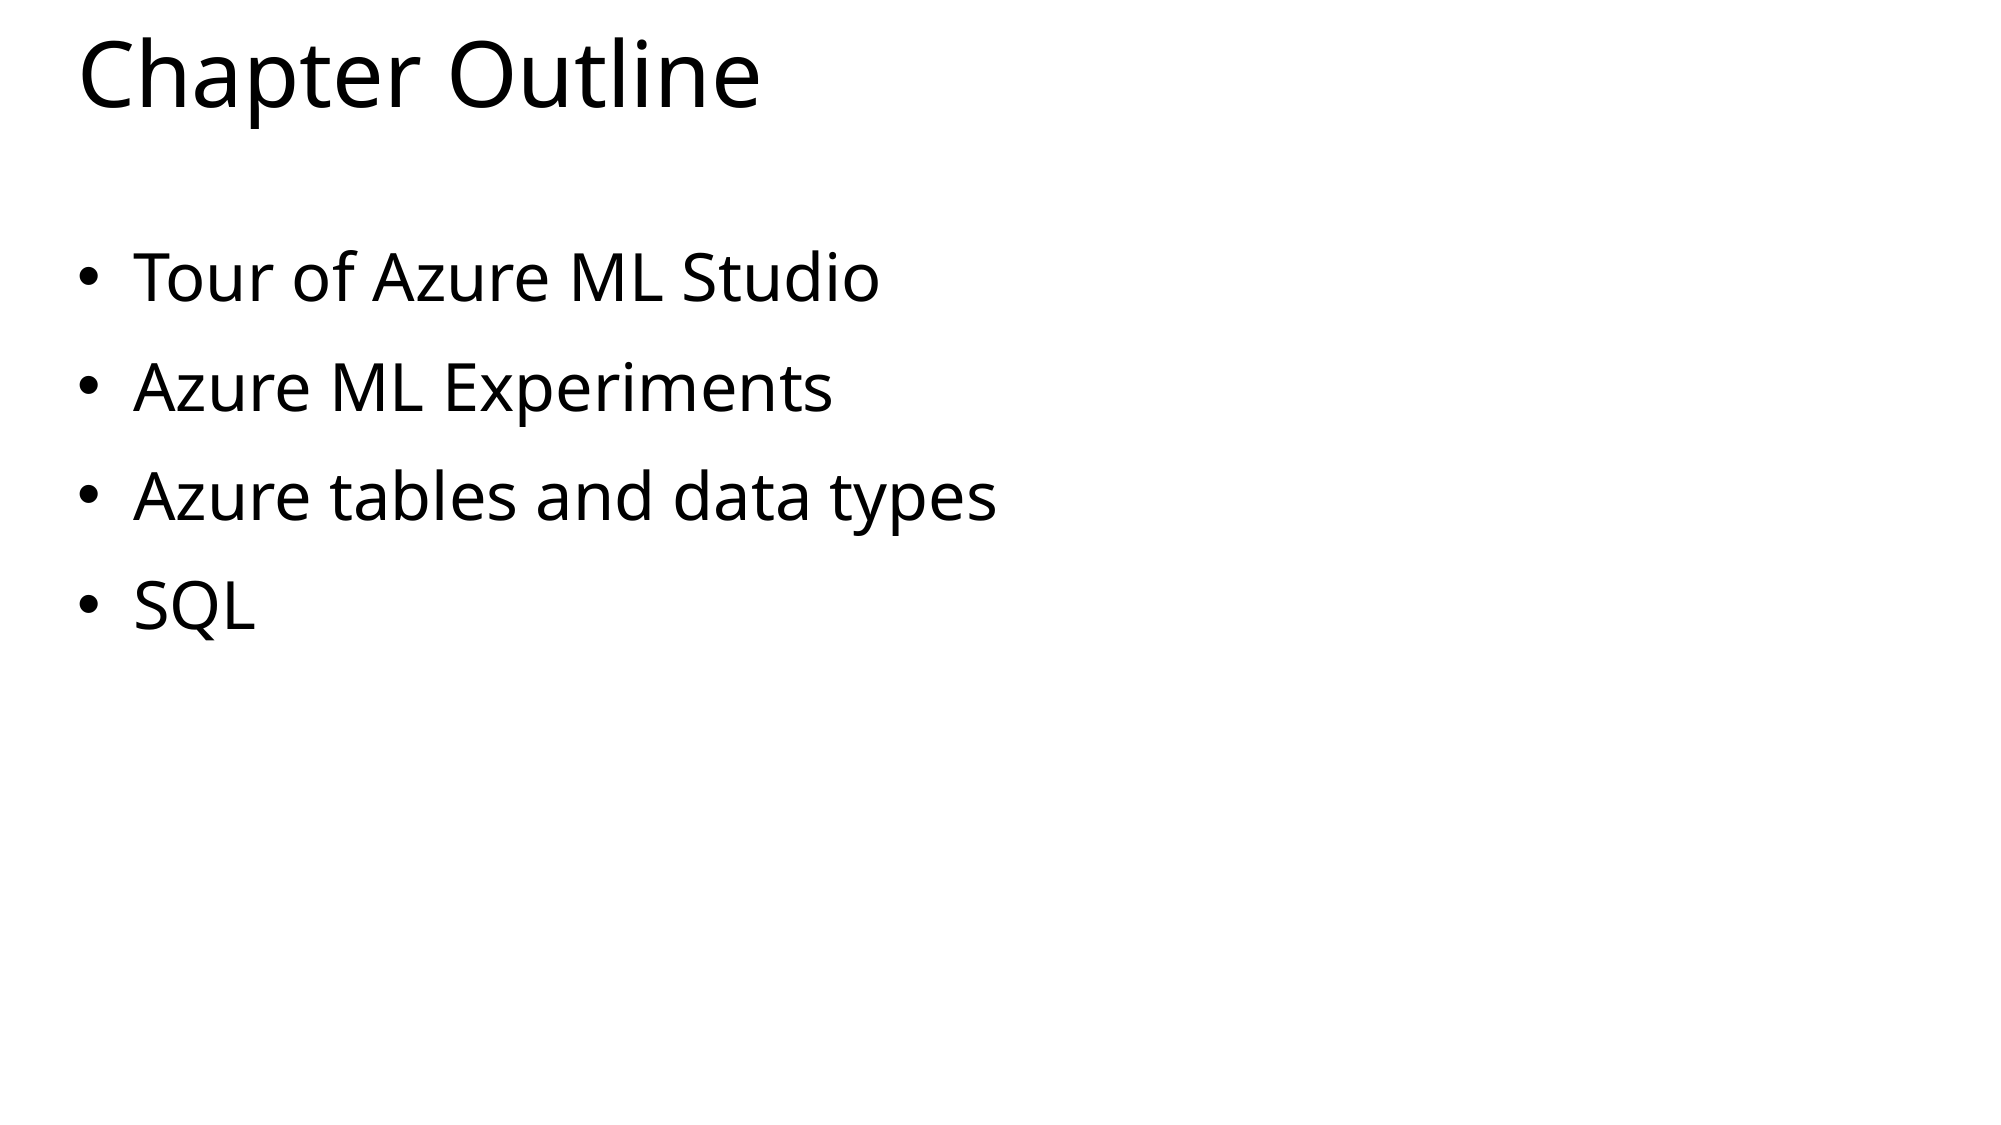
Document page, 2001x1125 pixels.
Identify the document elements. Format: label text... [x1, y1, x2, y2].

list Tour of Azure ML Studio Azure ML Experiments Azure tables and data types SQL [62, 227, 1953, 1096]
title Chapter Outline [62, 29, 1953, 205]
